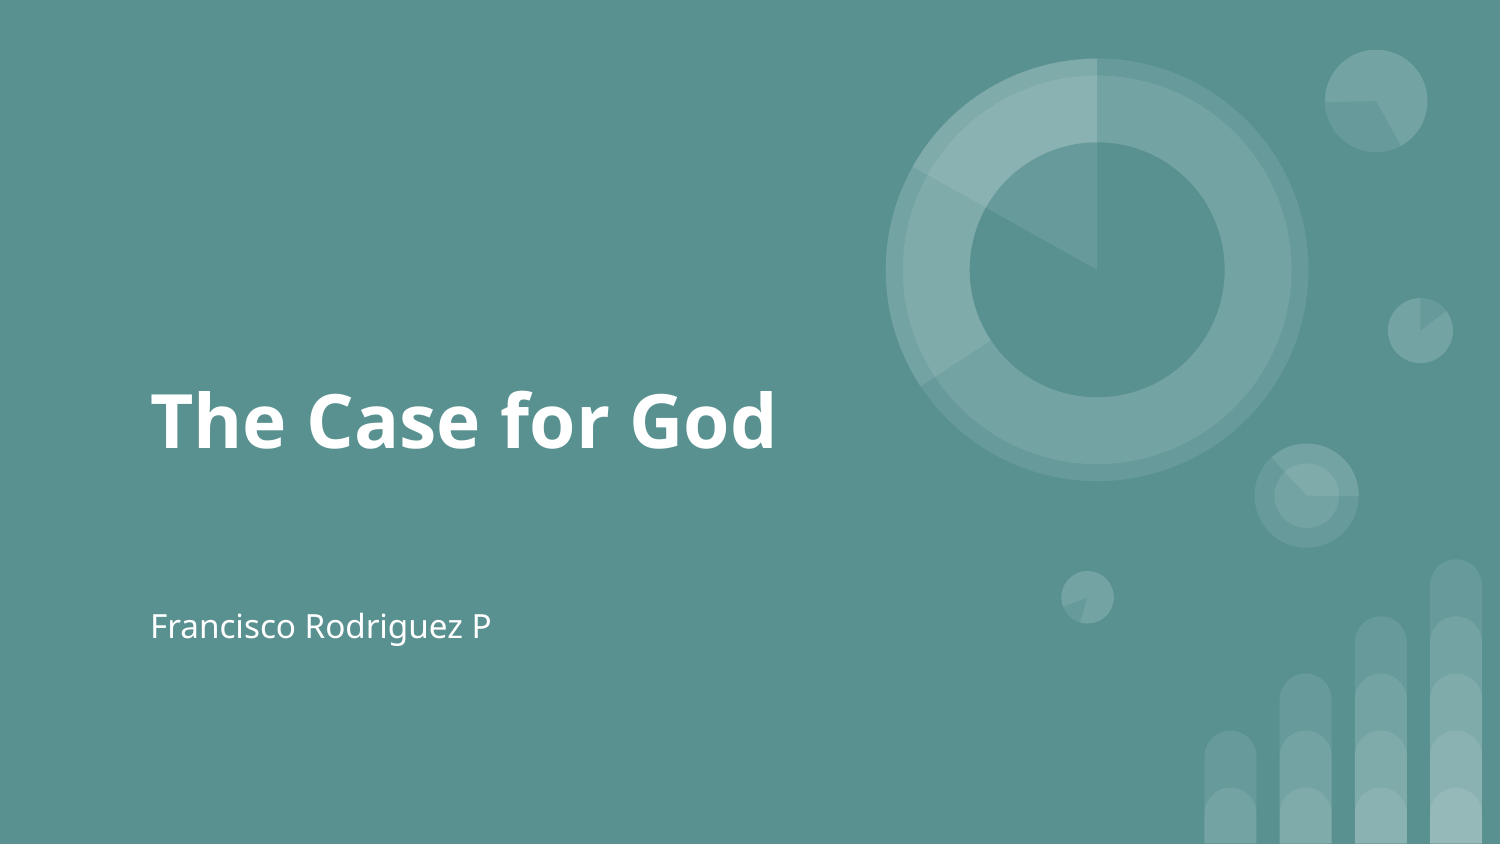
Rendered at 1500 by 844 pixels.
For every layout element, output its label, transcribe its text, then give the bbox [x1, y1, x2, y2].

title The Case for God [135, 264, 834, 572]
subtitle Francisco Rodriguez P [135, 589, 834, 704]
